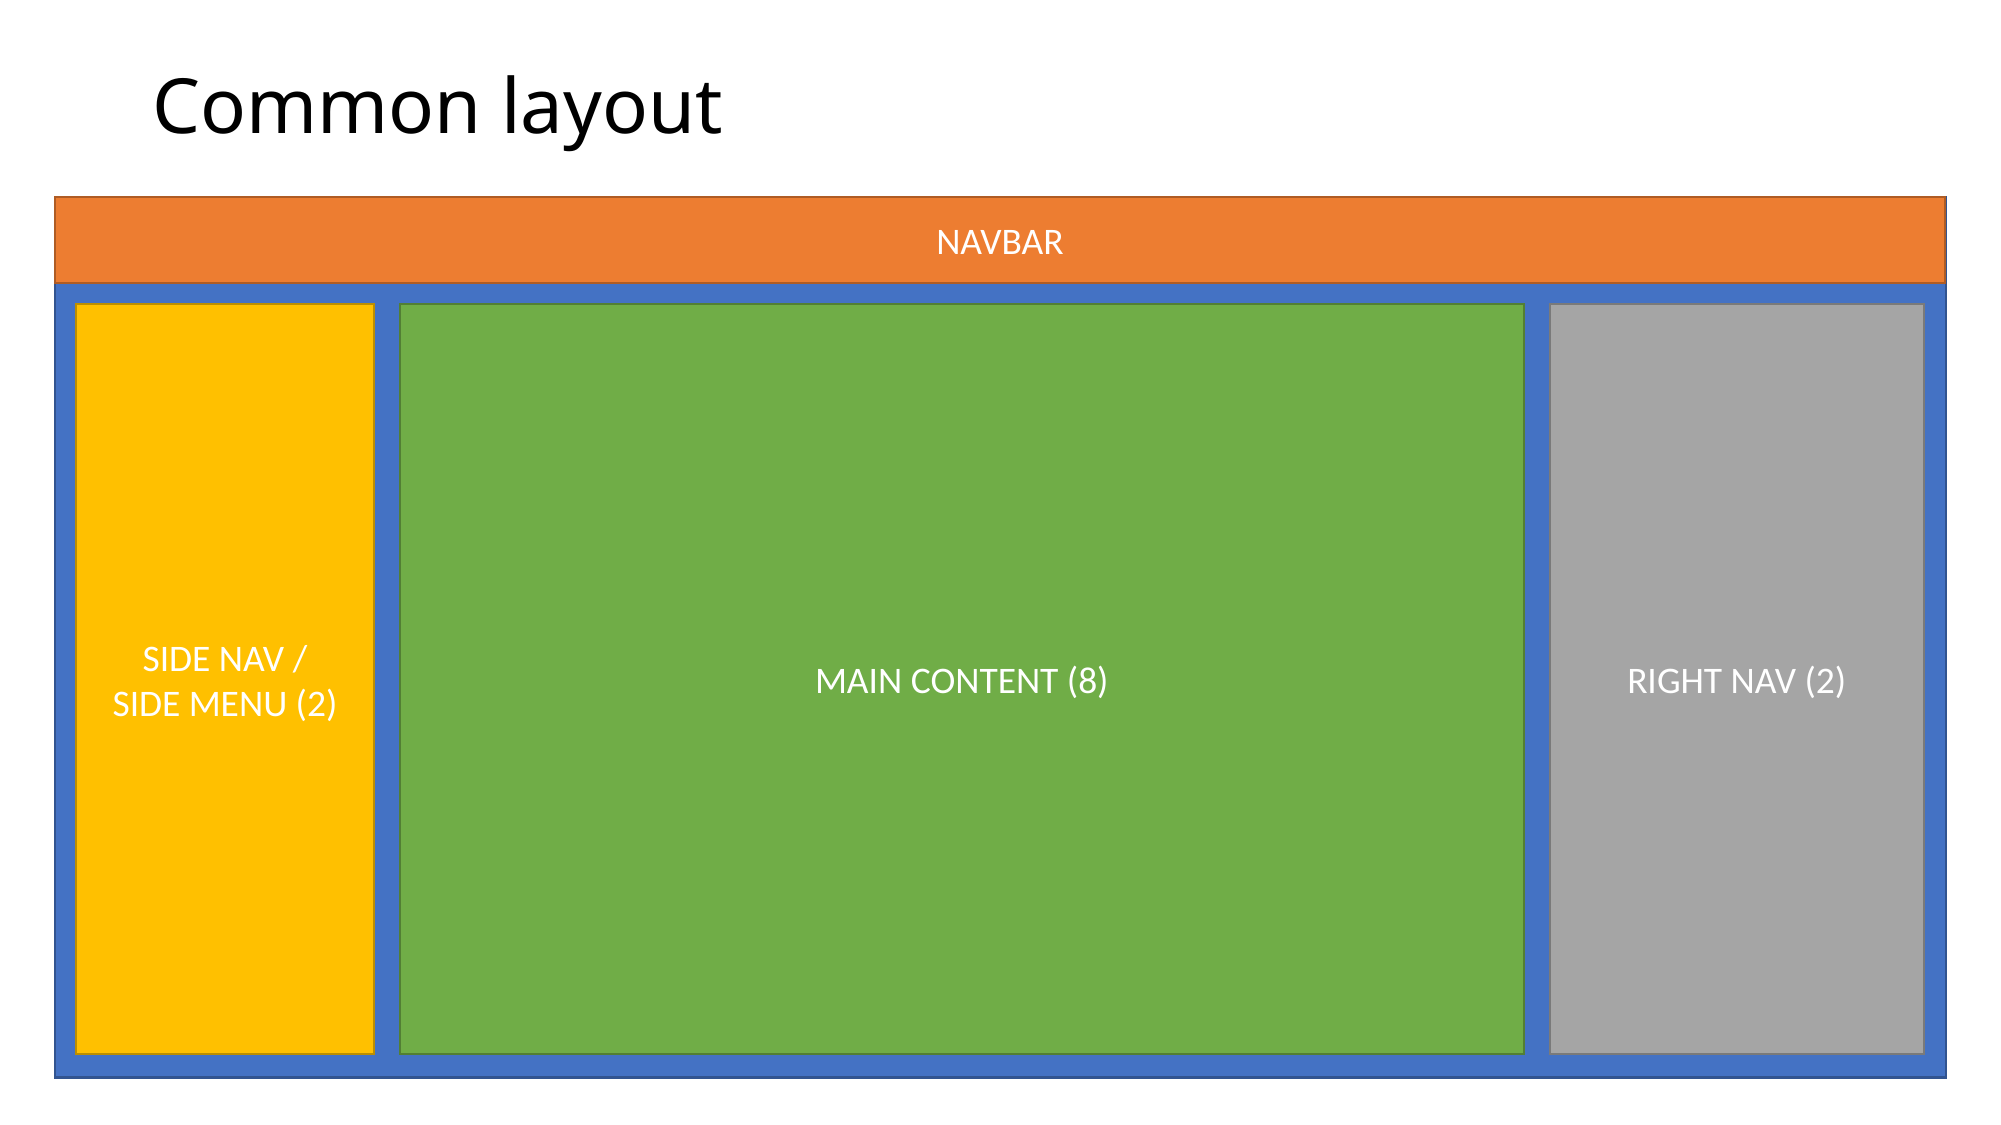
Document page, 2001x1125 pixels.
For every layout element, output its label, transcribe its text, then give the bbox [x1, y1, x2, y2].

text_box SIDE NAV / SIDE MENU (2) [75, 303, 375, 1055]
text_box NAVBAR [54, 196, 1946, 284]
text_box [54, 196, 1947, 1079]
text_box RIGHT NAV (2) [1549, 303, 1925, 1055]
title Common layout [137, 59, 1863, 158]
text_box MAIN CONTENT (8) [399, 303, 1525, 1055]
